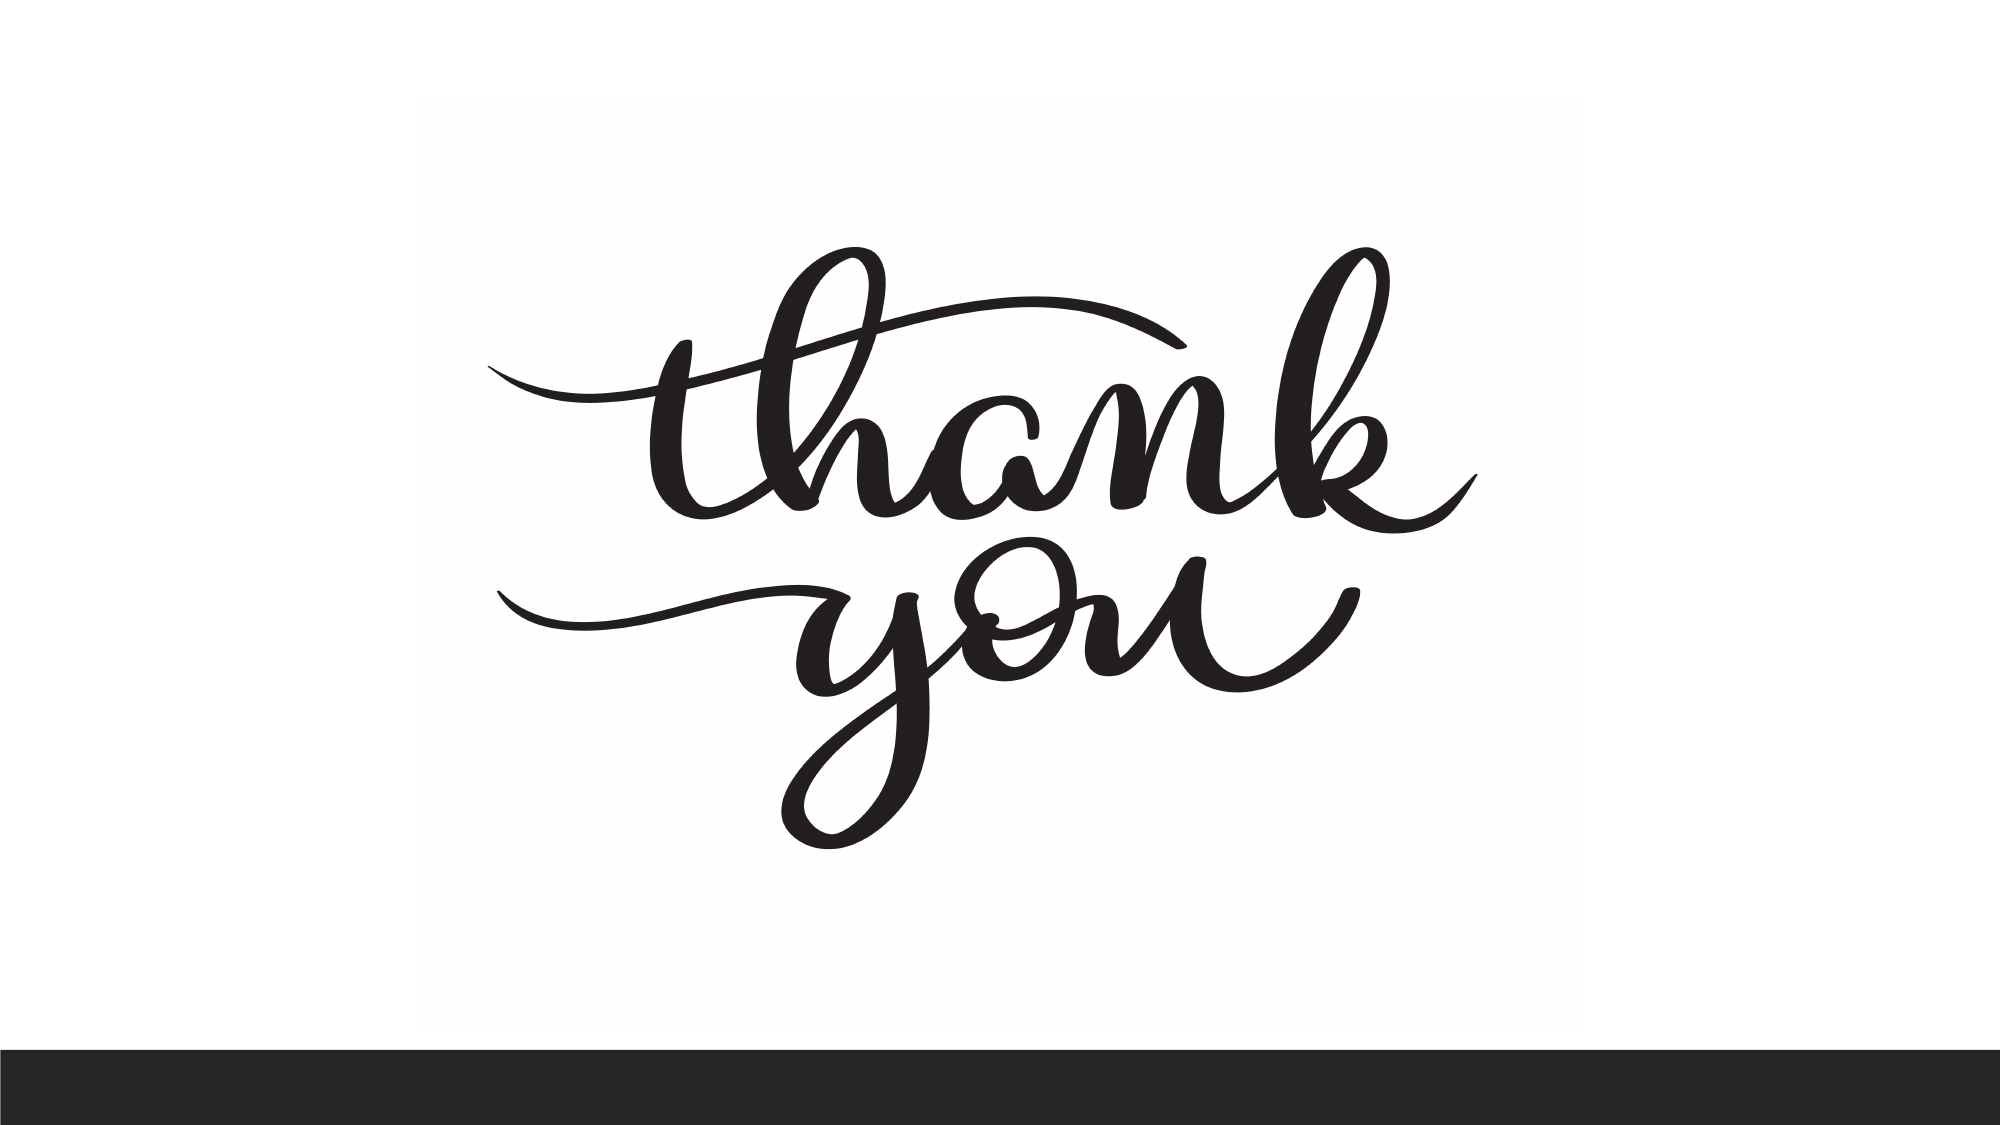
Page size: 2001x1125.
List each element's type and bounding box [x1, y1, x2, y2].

picture [418, 97, 1582, 1028]
